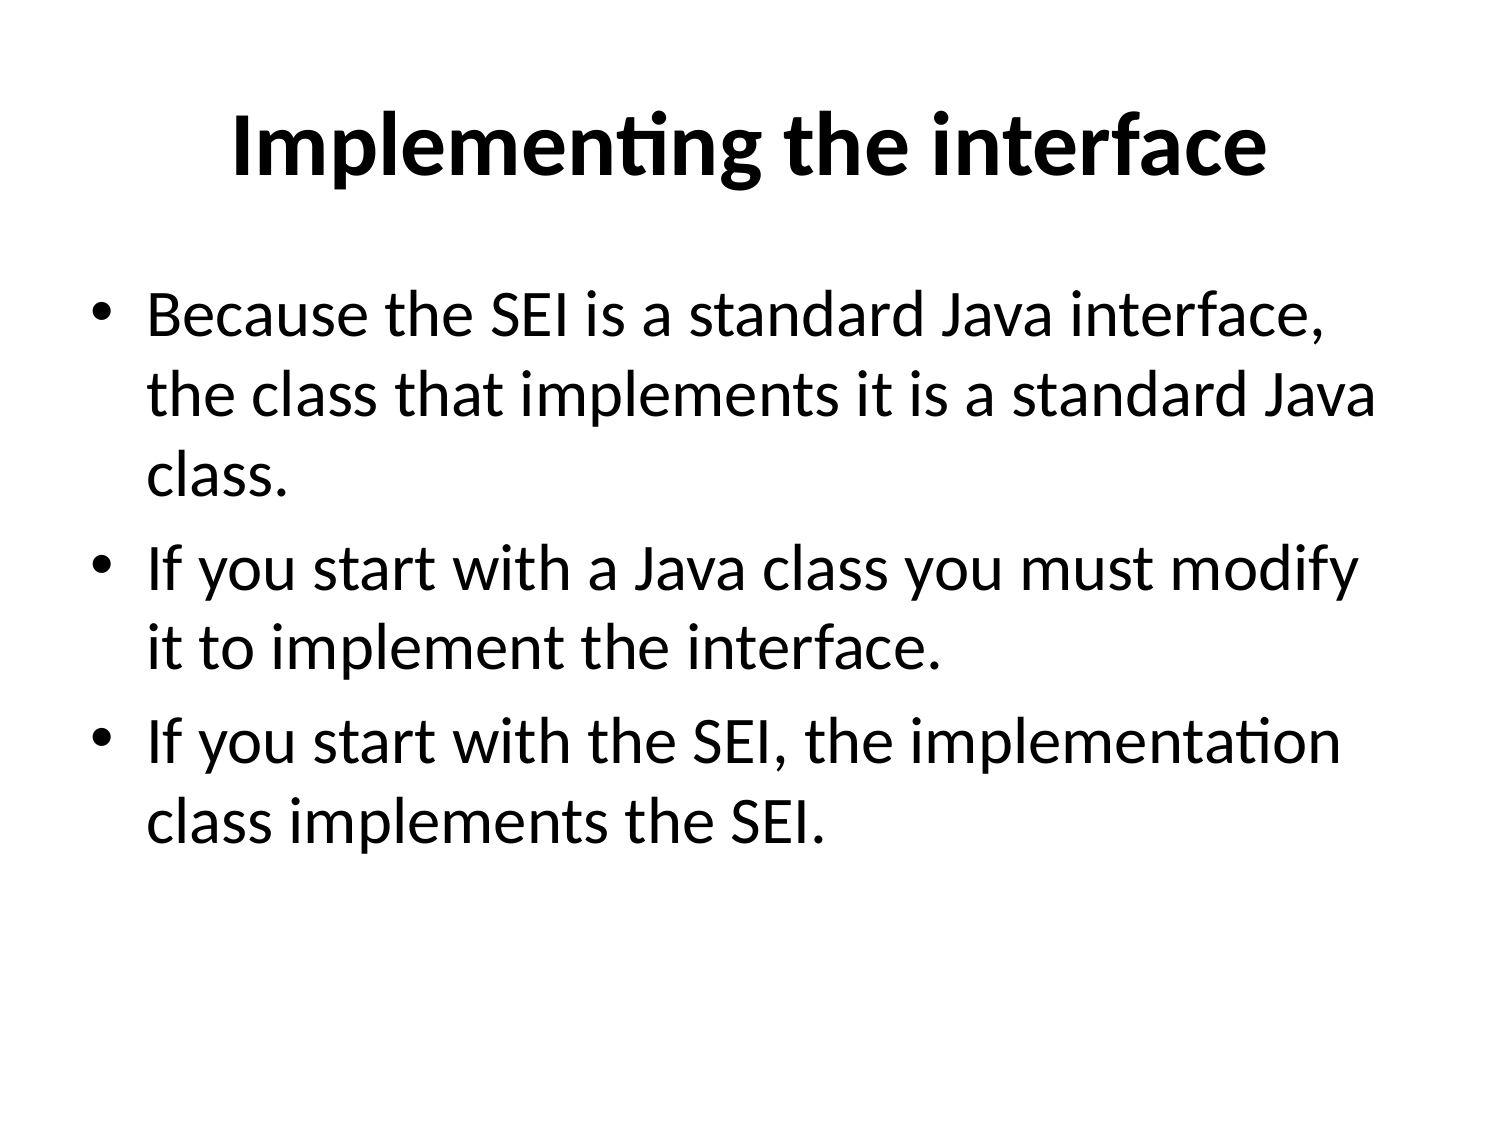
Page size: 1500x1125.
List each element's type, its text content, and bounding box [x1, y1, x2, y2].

title Implementing the interface [75, 45, 1425, 233]
list Because the SEI is a standard Java interface, the class that implements it is a standard Java class. If you start with a Java class you must modify it to implement the interface. If you start with the SEI, the implementation class implements the SEI. [75, 262, 1425, 1005]
